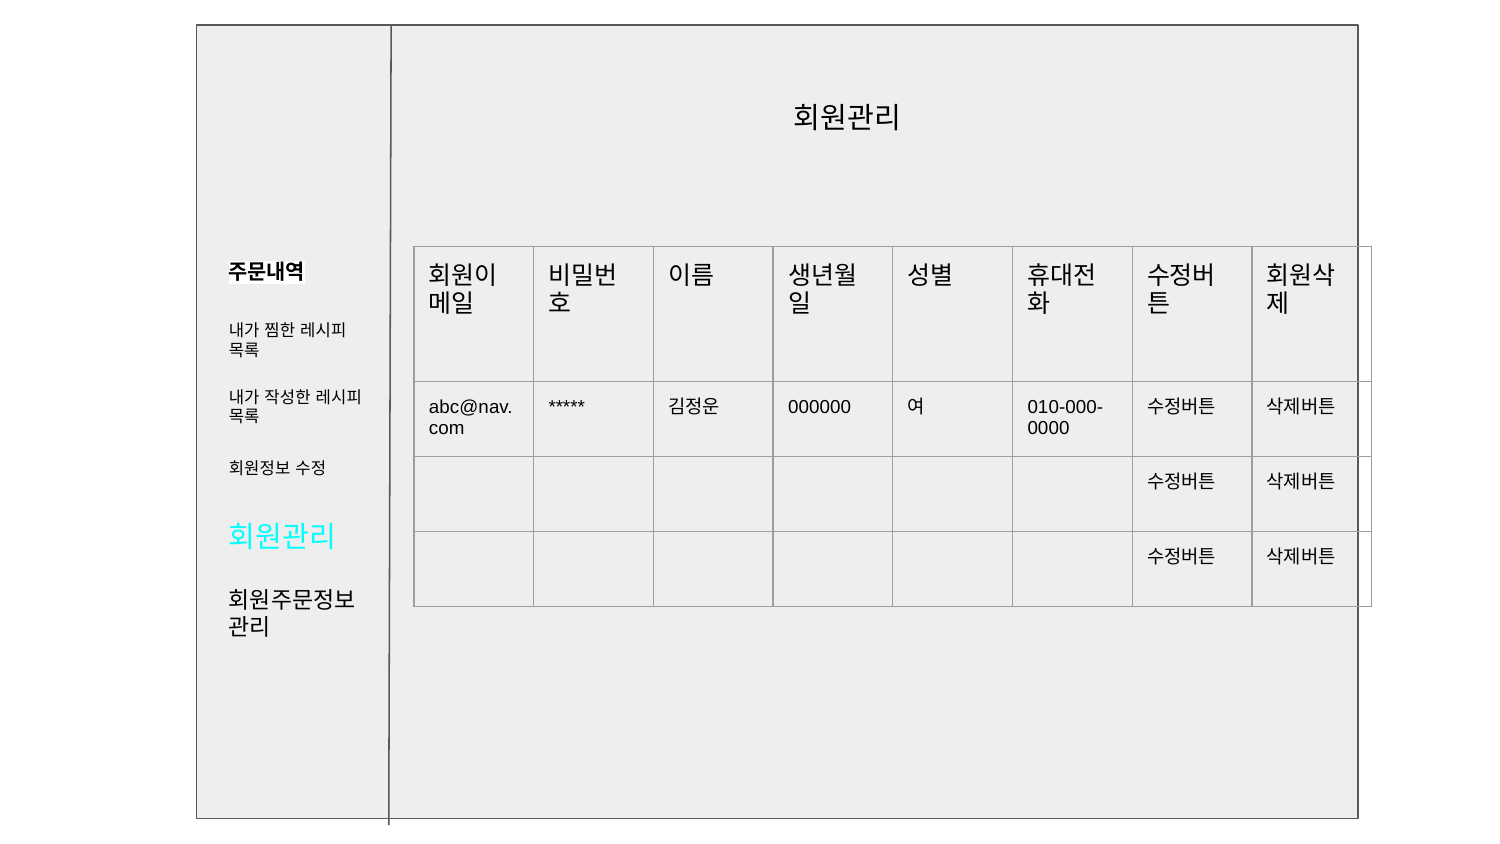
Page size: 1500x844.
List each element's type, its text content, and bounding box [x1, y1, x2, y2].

text_box 내가 찜한 레시피 목록 [213, 304, 383, 371]
table_header 수정버튼 [1133, 247, 1251, 381]
table_cell 수정버튼 [1133, 532, 1251, 606]
table_header 비밀번호 [534, 247, 653, 381]
table_cell 수정버튼 [1133, 382, 1251, 456]
table_cell 000000 [774, 382, 892, 456]
table_header 휴대전화 [1013, 247, 1132, 381]
table_cell [654, 532, 772, 606]
text_box 내가 작성한 레시피 목록 [213, 371, 383, 442]
table_cell 삭제버튼 [1253, 457, 1371, 531]
text_box [392, 24, 1359, 819]
table_header 회원이메일 [415, 247, 533, 381]
text_box 회원정보 수정 [213, 447, 377, 488]
table_cell 여 [893, 382, 1012, 456]
table_cell 삭제버튼 [1253, 532, 1371, 606]
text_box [388, 24, 392, 826]
table_cell [534, 532, 653, 606]
table_cell 삭제버튼 [1253, 382, 1371, 456]
table_cell abc@nav.com [415, 382, 533, 456]
table_header 이름 [654, 247, 772, 381]
table_cell [1013, 532, 1132, 606]
table_cell 김정운 [654, 382, 772, 456]
table_cell 수정버튼 [1133, 457, 1251, 531]
table_header 성별 [893, 247, 1012, 381]
table_cell [774, 457, 892, 531]
text_box [196, 24, 388, 819]
text_box 회원관리 [213, 503, 383, 569]
table_cell [893, 457, 1012, 531]
text_box 회원관리 [778, 84, 968, 150]
table_header 회원삭제 [1253, 247, 1371, 381]
table_cell [774, 532, 892, 606]
text_box 주문내역 [213, 246, 383, 297]
table_cell [415, 457, 533, 531]
table_cell 010-000-0000 [1013, 382, 1132, 456]
text_box 회원주문정보관리 [213, 570, 383, 656]
table_cell [415, 532, 533, 606]
table_cell [893, 532, 1012, 606]
table_cell [1013, 457, 1132, 531]
table_cell [534, 457, 653, 531]
table_cell ***** [534, 382, 653, 456]
table_header 생년월일 [774, 247, 892, 381]
table_cell [654, 457, 772, 531]
